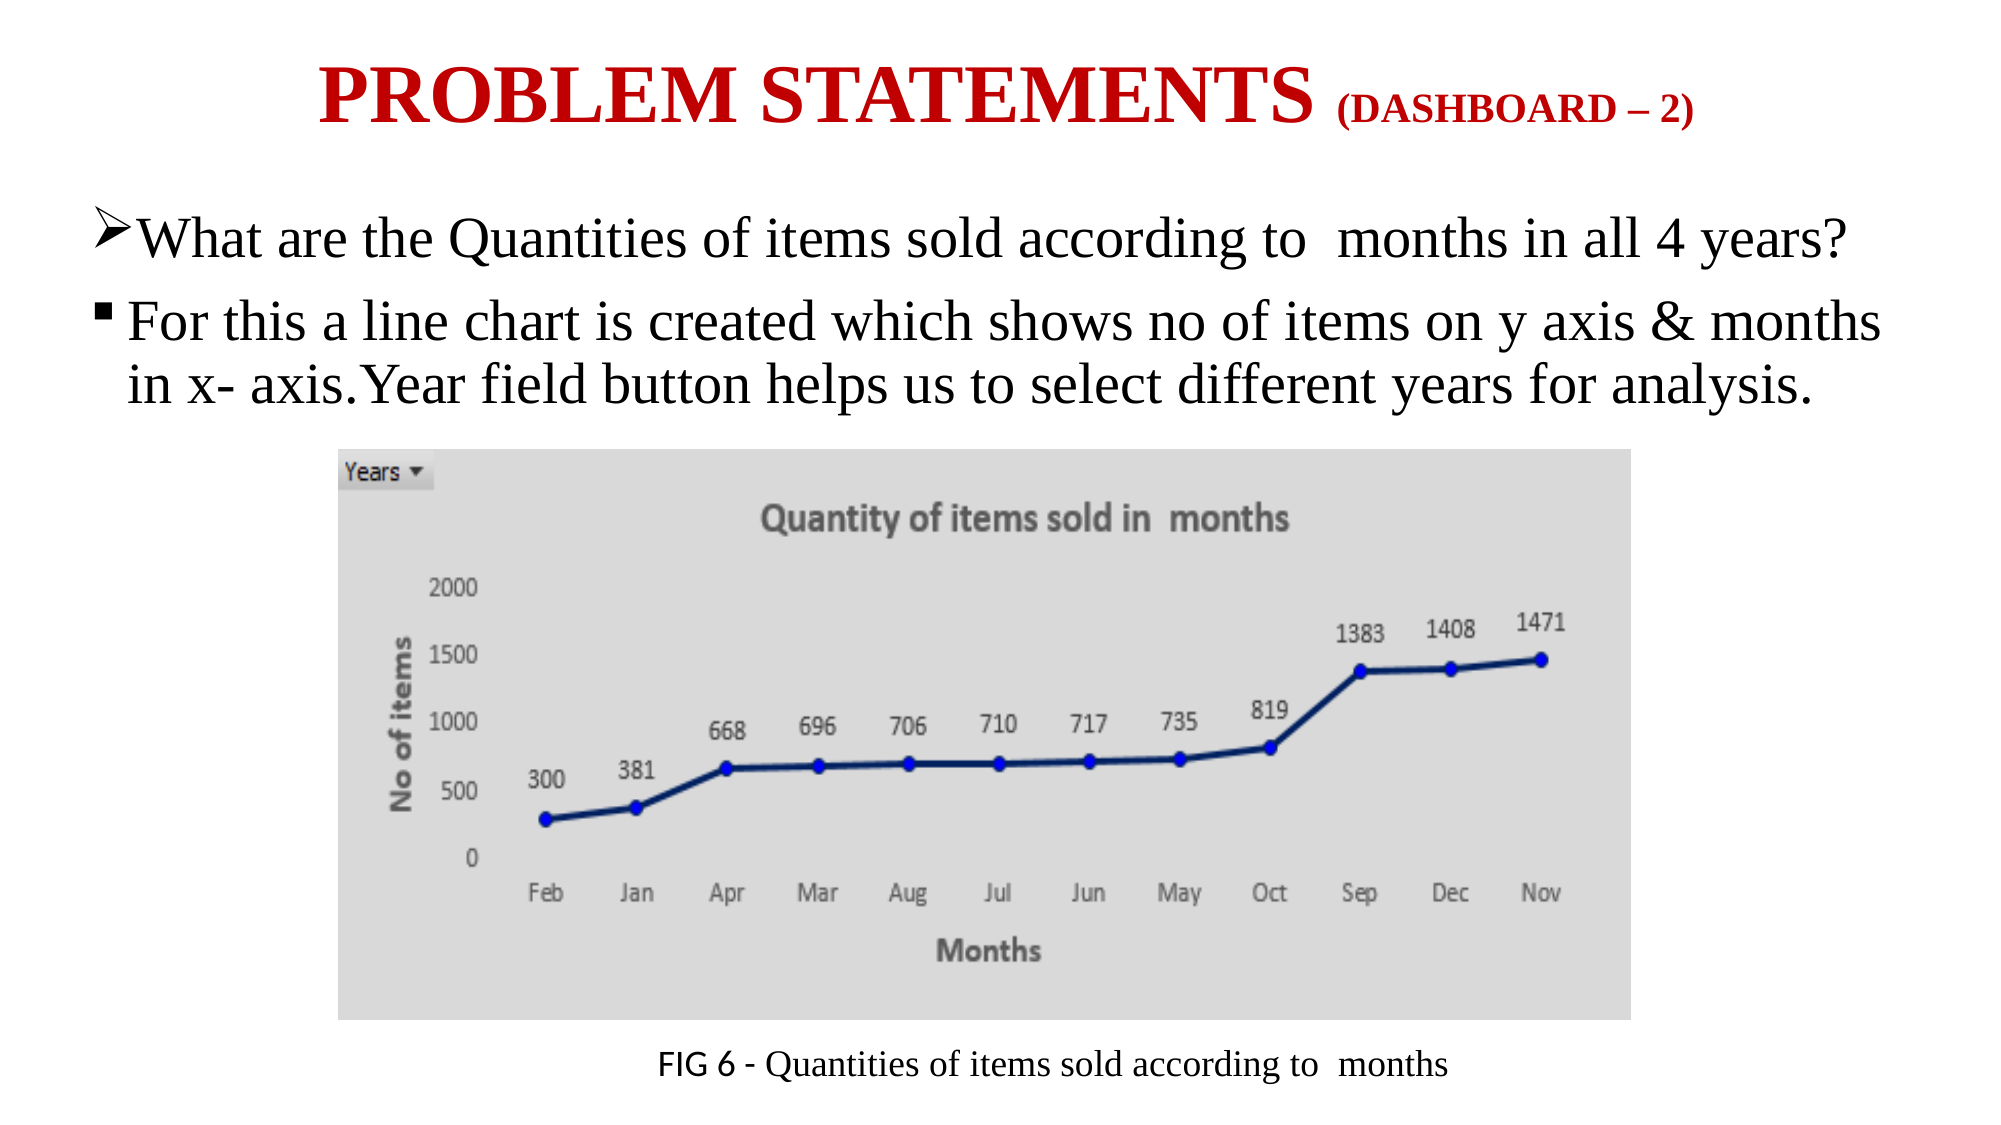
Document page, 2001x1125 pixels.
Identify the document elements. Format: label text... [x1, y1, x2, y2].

text_box FIG 6 - Quantities of items sold according to months [643, 1031, 1655, 1092]
title PROBLEM STATEMENTS (DASHBOARD – 2) [137, 17, 1863, 174]
list What are the Quantities of items sold according to months in all 4 years? For this a line chart is created which shows no of items on y axis & months in x- axis.Year field button helps us to select different years for analysis. [75, 199, 1953, 1053]
picture [338, 449, 1631, 1020]
